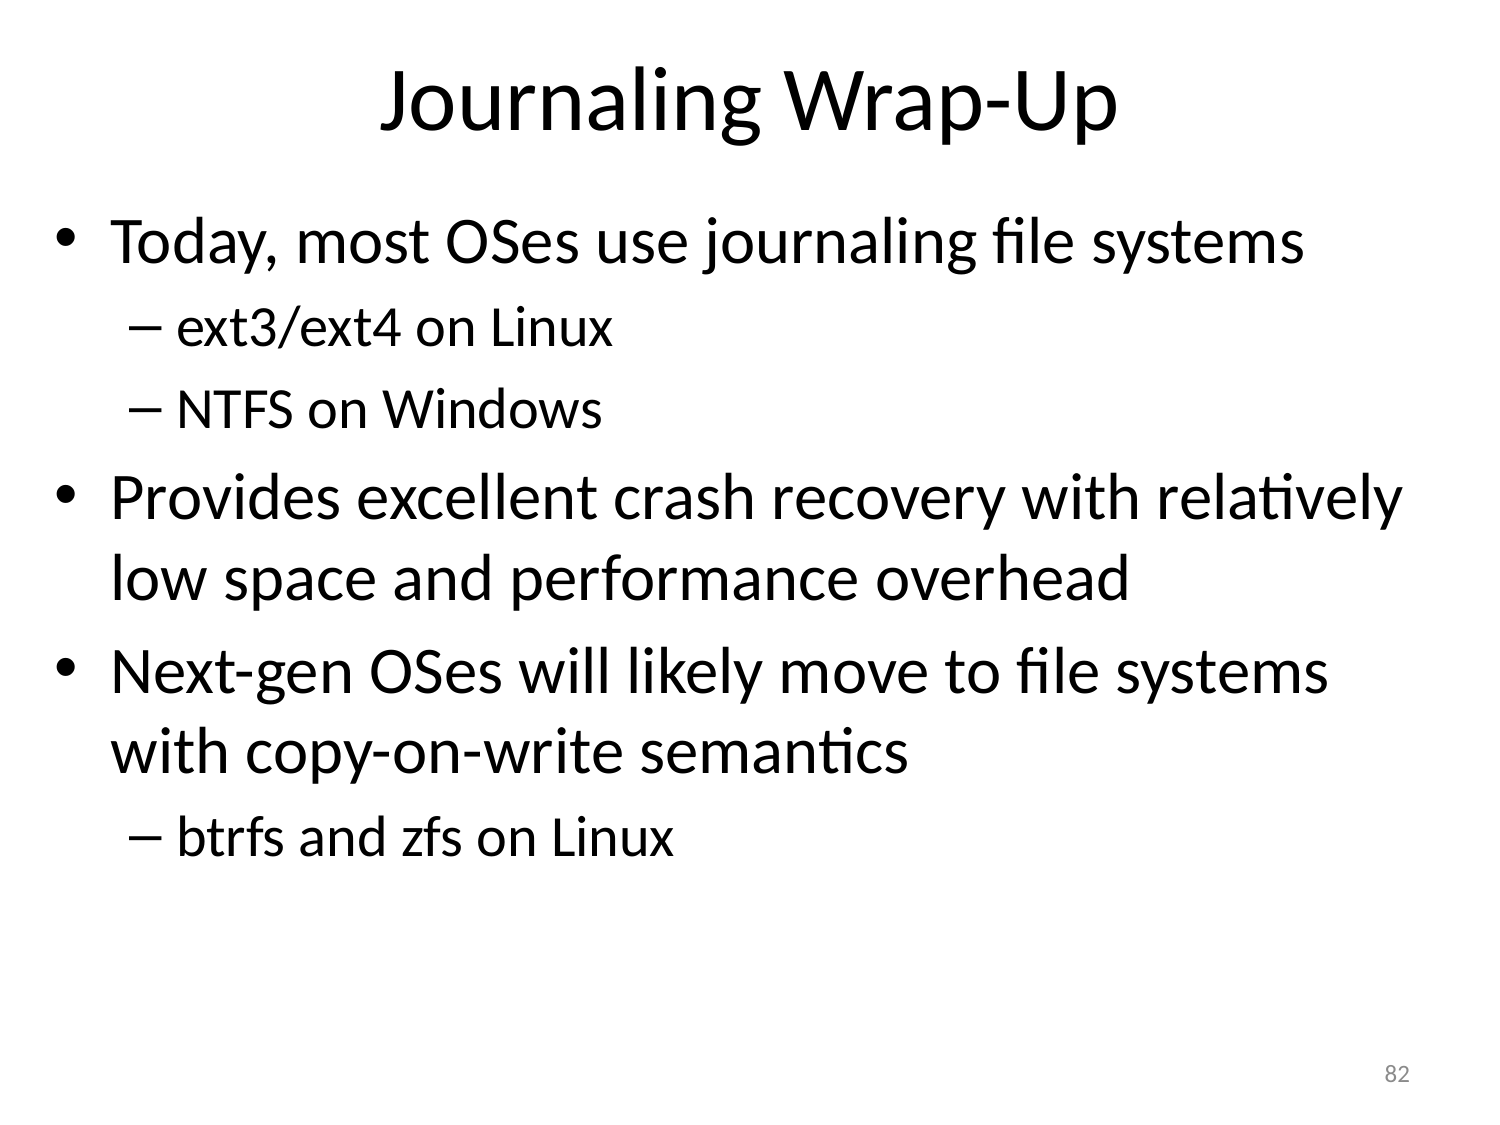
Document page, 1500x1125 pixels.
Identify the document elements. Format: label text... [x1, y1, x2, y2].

list Today, most OSes use journaling file systems ext3/ext4 on Linux NTFS on Windows Provides excellent crash recovery with relatively low space and performance overhead Next-gen OSes will likely move to file systems with copy-on-write semantics btrfs and zfs on Linux [39, 189, 1463, 1038]
title Journaling Wrap-Up [75, 0, 1425, 188]
slide_number 82 [1074, 1042, 1425, 1103]
